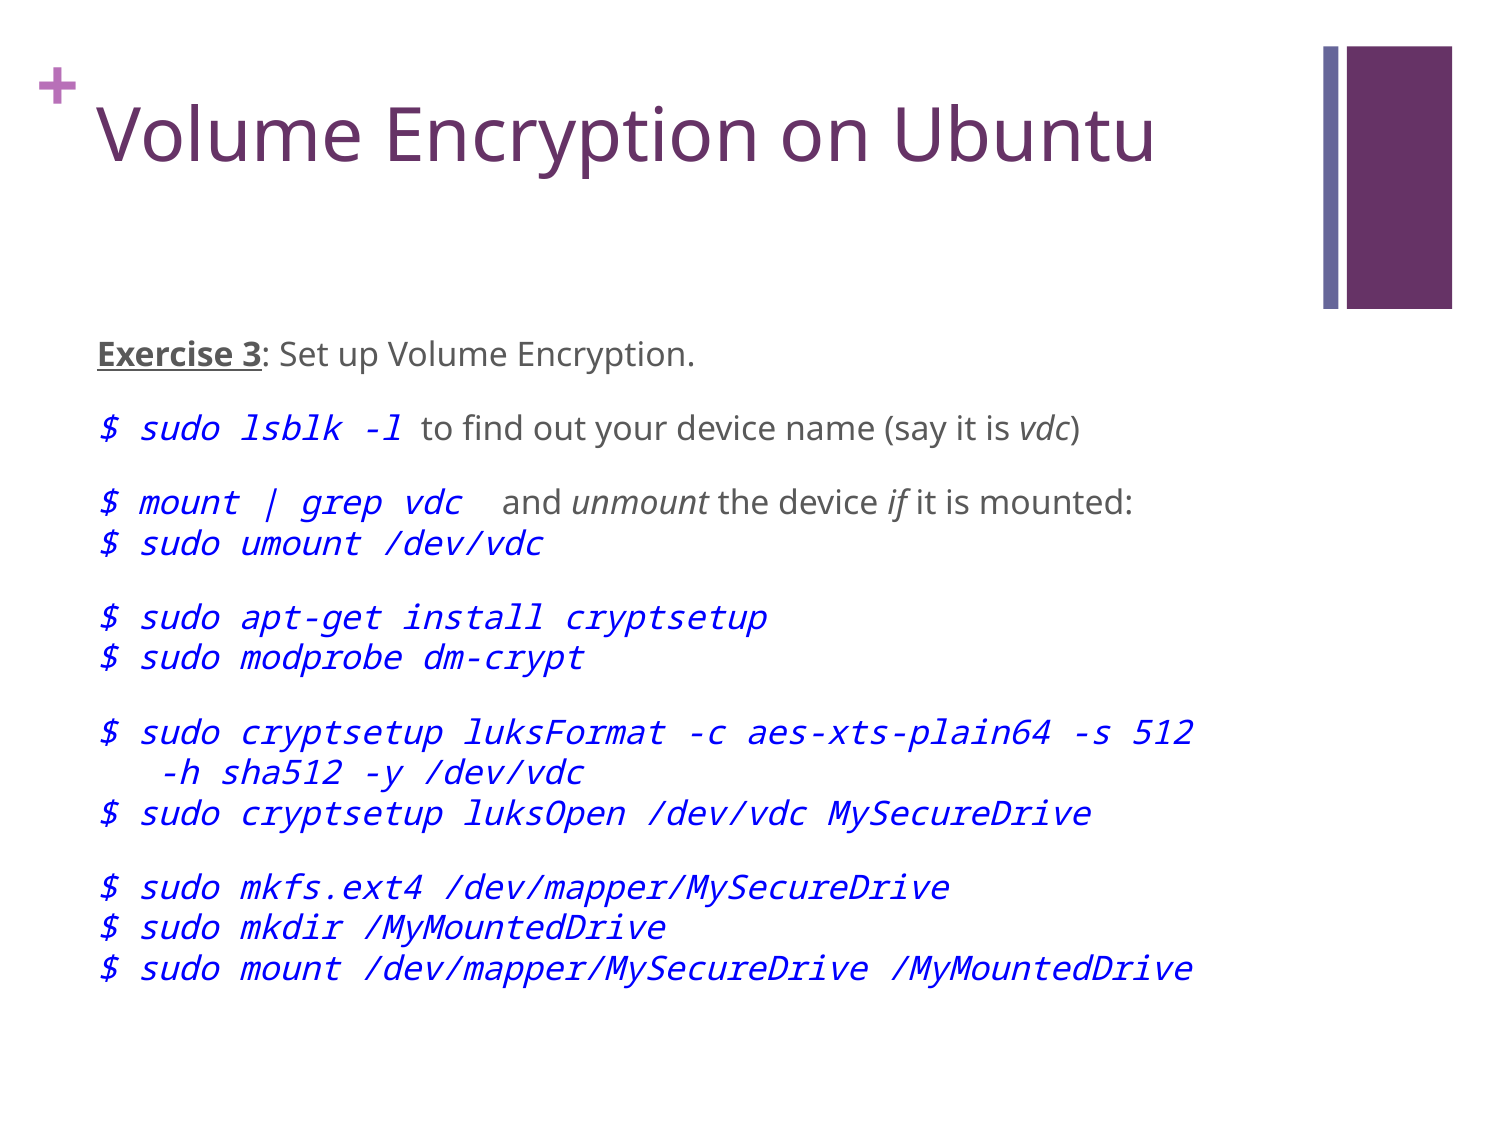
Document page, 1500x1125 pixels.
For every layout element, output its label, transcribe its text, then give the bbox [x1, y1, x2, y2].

title Volume Encryption on Ubuntu [81, 79, 1322, 263]
list Exercise 3: Set up Volume Encryption. $ sudo lsblk -l to find out your device name (say it is vdc) $ mount | grep vdc and unmount the device if it is mounted: $ sudo umount /dev/vdc $ sudo apt-get install cryptsetup $ sudo modprobe dm-crypt $ sudo cryptsetup luksFormat -c aes-xts-plain64 -s 512 -h sha512 -y /dev/vdc $ sudo cryptsetup luksOpen /dev/vdc MySecureDrive $ sudo mkfs.ext4 /dev/mapper/MySecureDrive $ sudo mkdir /MyMountedDrive $ sudo mount /dev/mapper/MySecureDrive /MyMountedDrive [81, 324, 1322, 1005]
